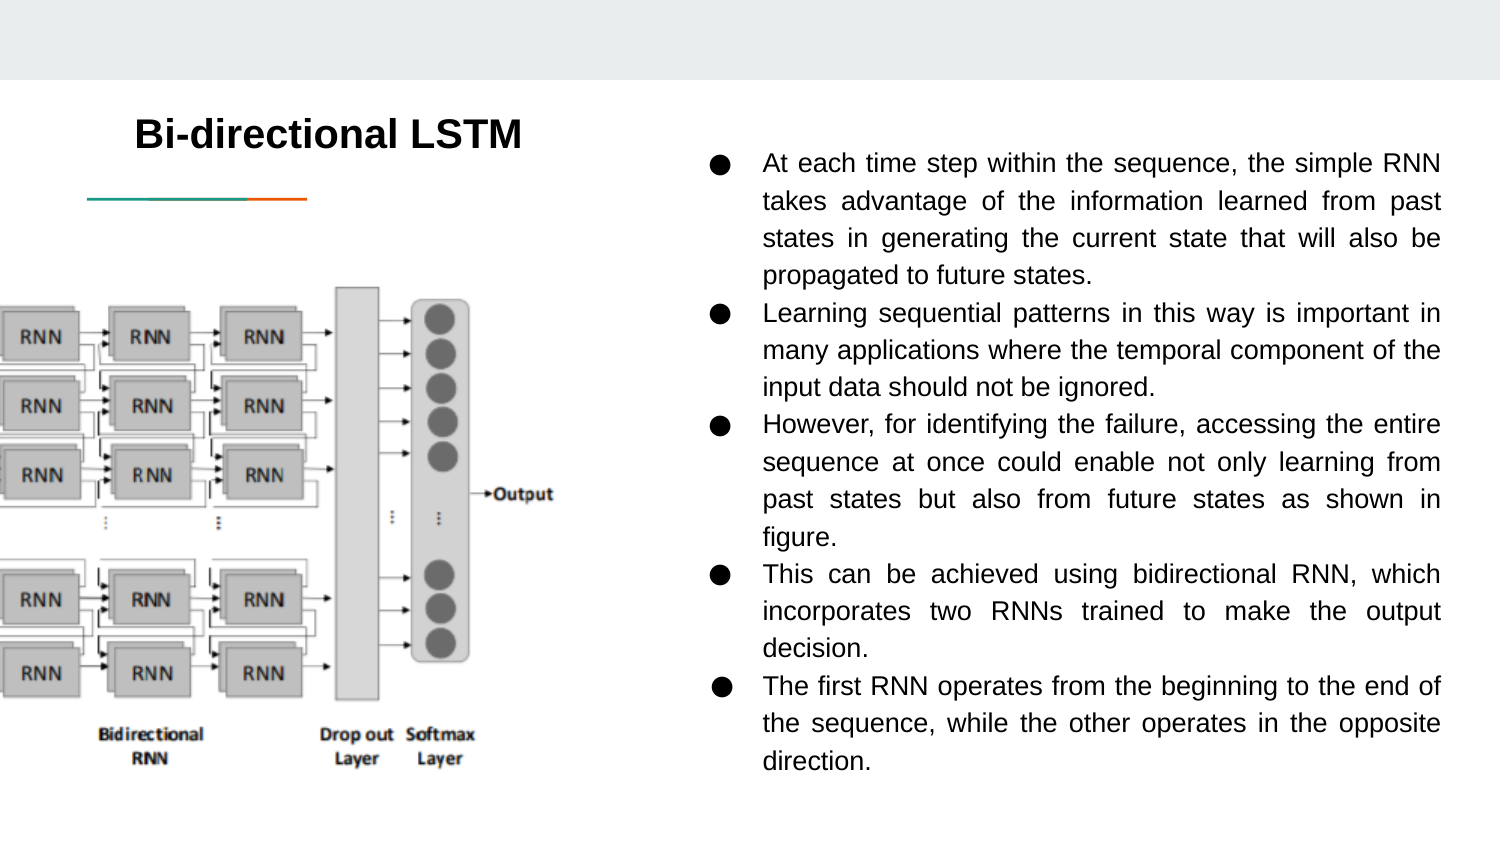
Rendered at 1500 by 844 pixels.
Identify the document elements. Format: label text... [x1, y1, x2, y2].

picture [0, 268, 560, 784]
title Bi-directional LSTM [119, 84, 1381, 173]
text_box At each time step within the sequence, the simple RNN takes advantage of the information learned from past states in generating the current state that will also be propagated to future states. Learning sequential patterns in this way is important in many applications where the temporal component of the input data should not be ignored. However, for identifying the failure, accessing the entire sequence at once could enable not only learning from past states but also from future states as shown in figure. This can be achieved using bidirectional RNN, which incorporates two RNNs trained to make the output decision. The first RNN operates from the beginning to the end of the sequence, while the other operates in the opposite direction. [672, 125, 1456, 791]
